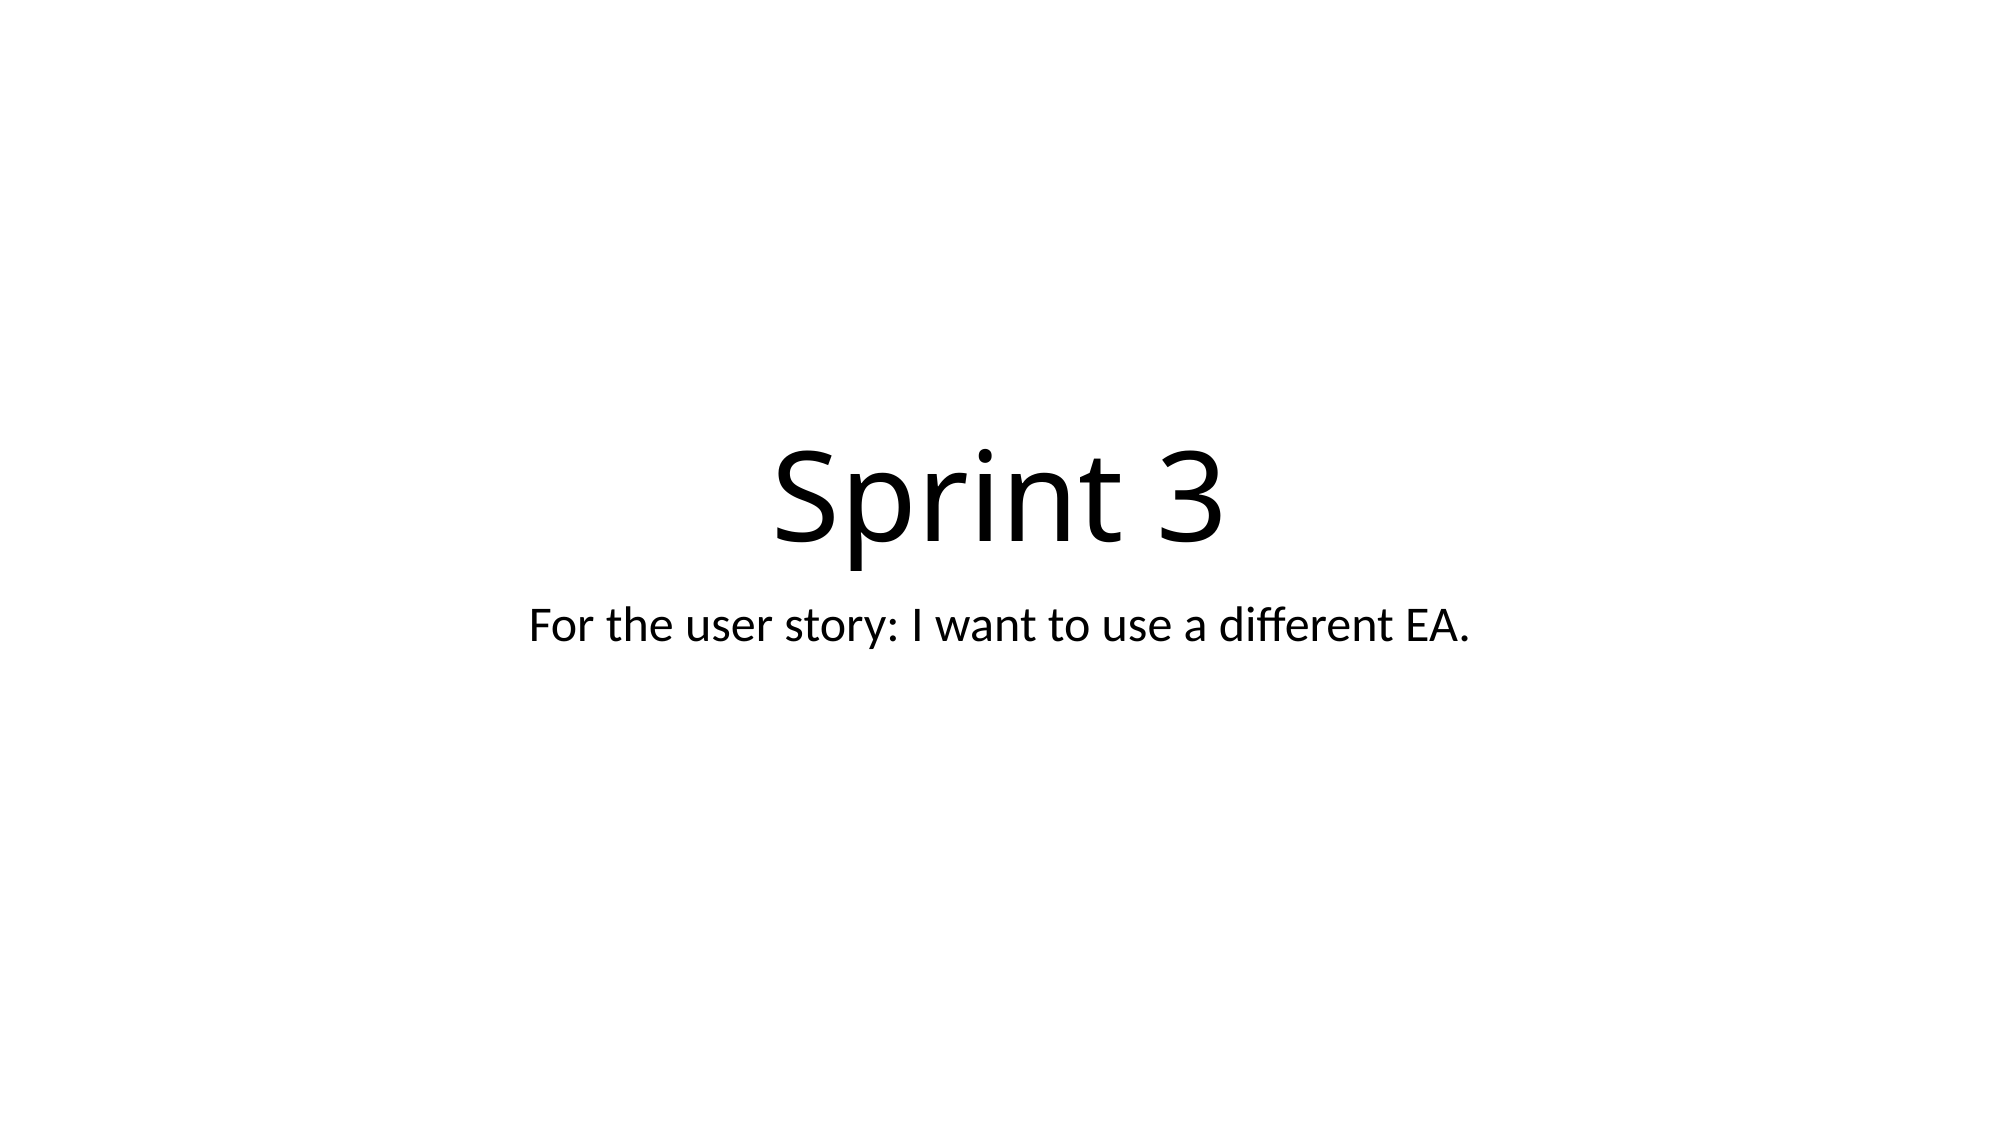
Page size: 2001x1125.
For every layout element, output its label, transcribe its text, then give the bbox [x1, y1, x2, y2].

subtitle For the user story: I want to use a different EA. [249, 590, 1750, 863]
title Sprint 3 [249, 184, 1750, 576]
